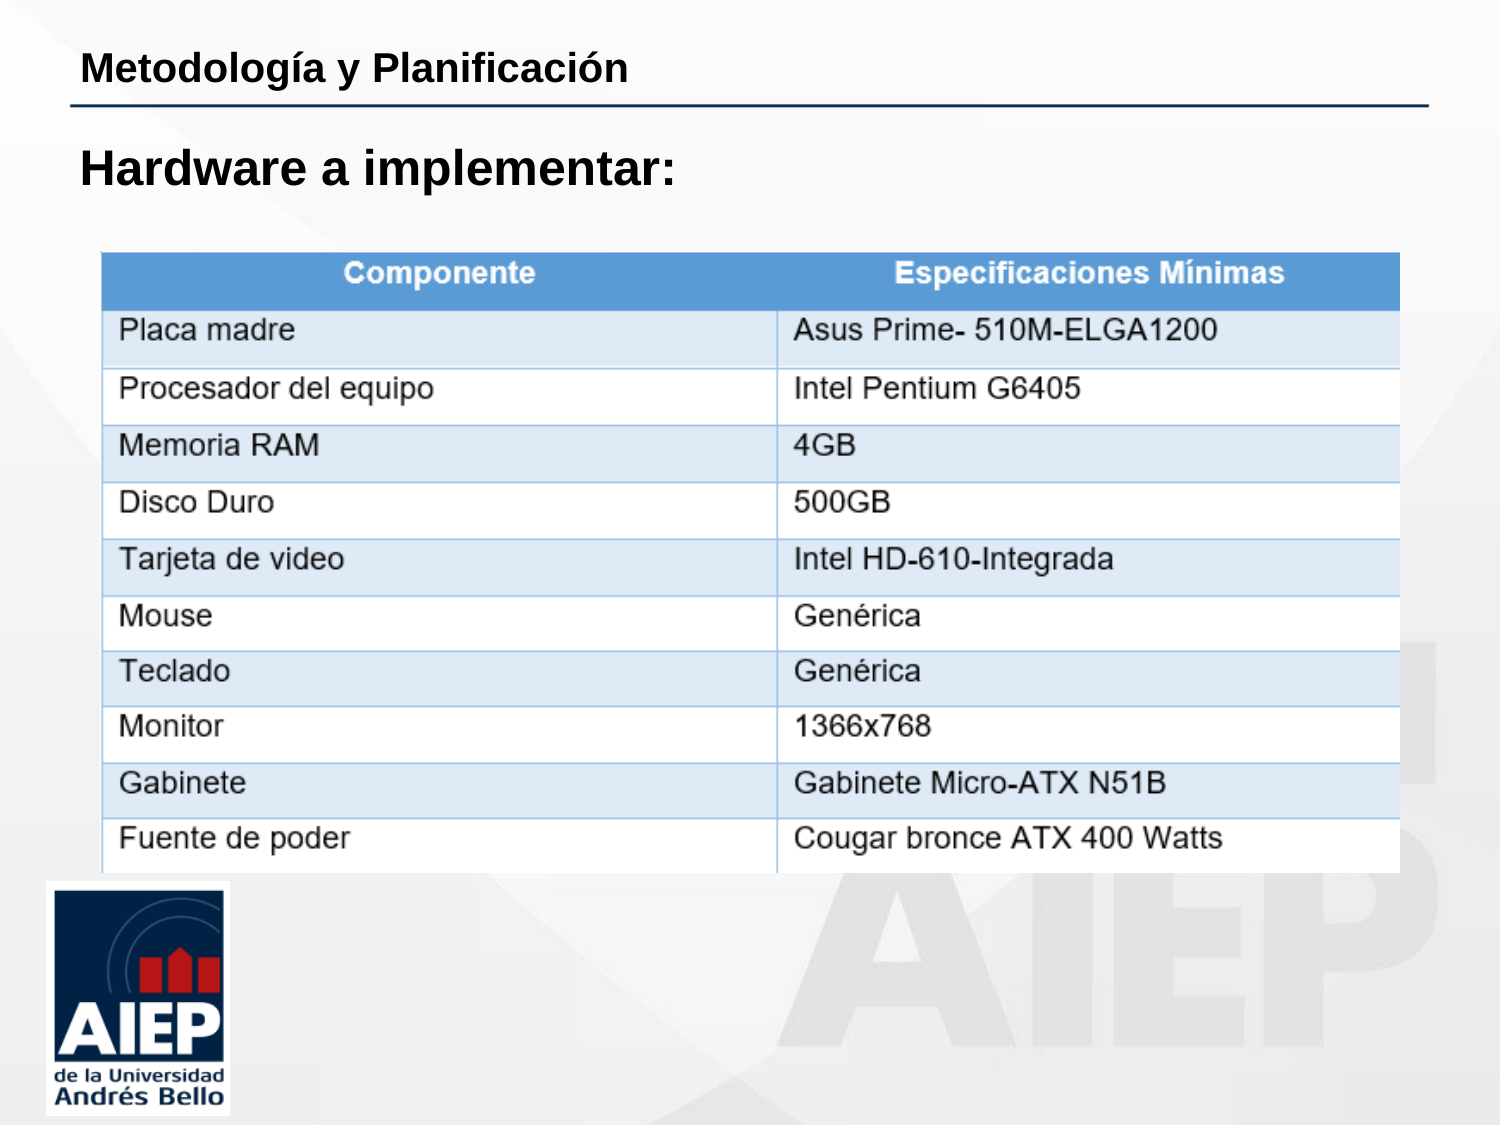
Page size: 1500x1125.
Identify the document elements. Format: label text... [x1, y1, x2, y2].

text_box Hardware a implementar: [64, 128, 1317, 264]
picture [0, 0, 1500, 1125]
title Metodología y Planificación [64, 54, 1424, 128]
